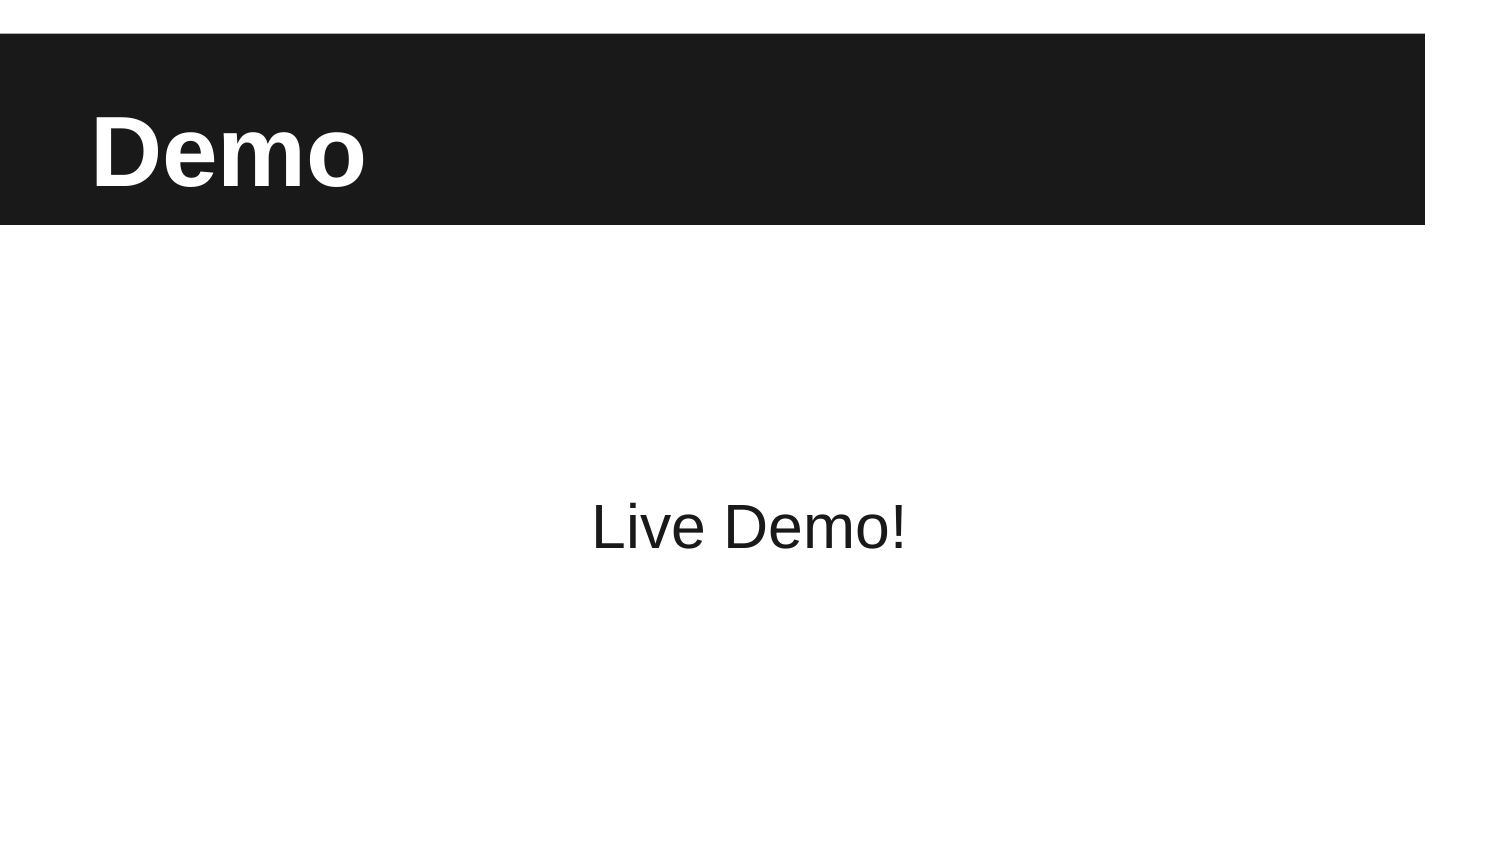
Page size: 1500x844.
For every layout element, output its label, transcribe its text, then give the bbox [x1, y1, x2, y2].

title Demo [75, 33, 1425, 221]
list Live Demo! [75, 239, 1425, 808]
